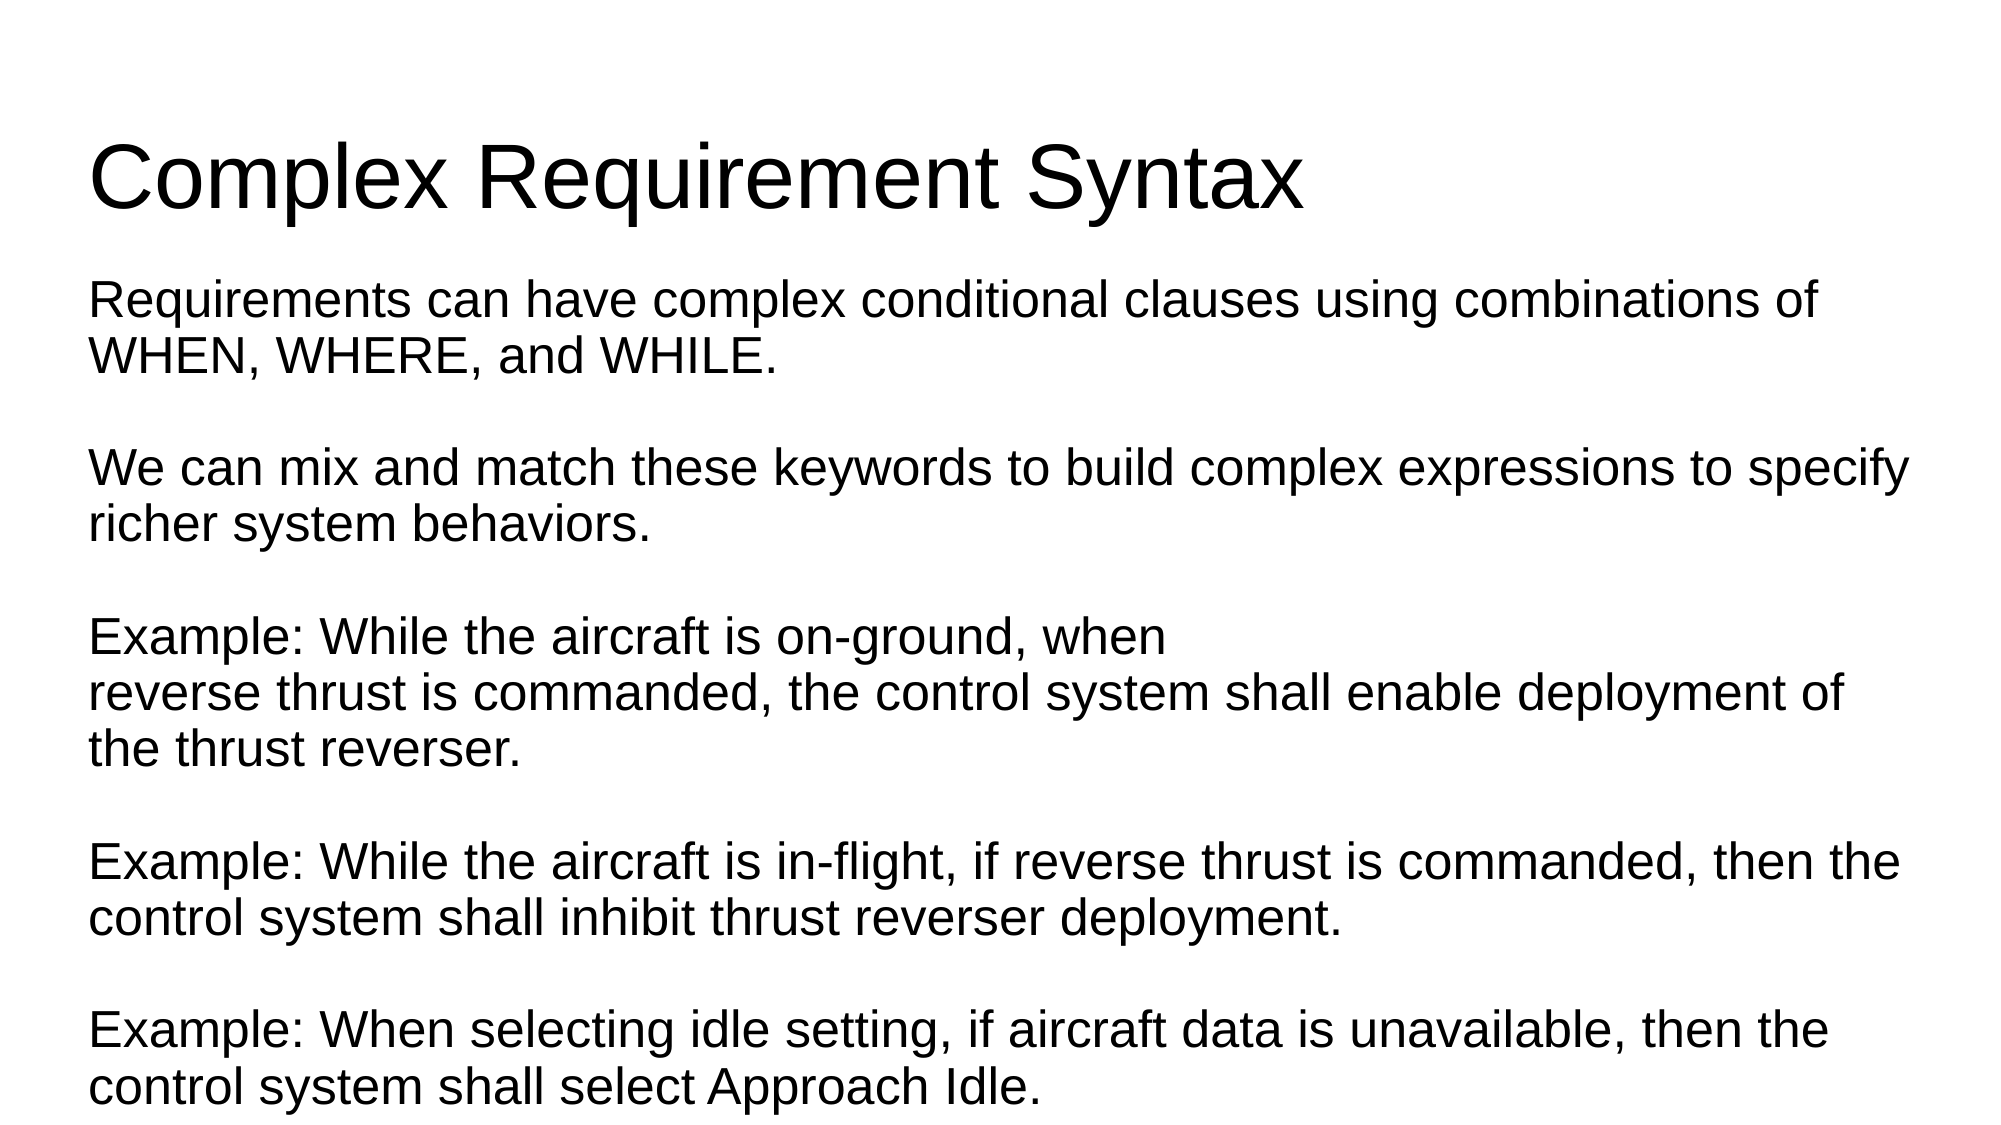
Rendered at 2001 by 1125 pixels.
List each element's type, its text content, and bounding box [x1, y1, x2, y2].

list Requirements can have complex conditional clauses using combinations of WHEN, WHERE, and WHILE. We can mix and match these keywords to build complex expressions to specify richer system behaviors. Example: While the aircraft is on-ground, when reverse thrust is commanded, the control system shall enable deployment of the thrust reverser. Example: While the aircraft is in-flight, if reverse thrust is commanded, then the control system shall inhibit thrust reverser deployment. Example: When selecting idle setting, if aircraft data is unavailable, then the control system shall select Approach Idle. [68, 252, 1932, 1000]
title Complex Requirement Syntax [68, 97, 1932, 223]
